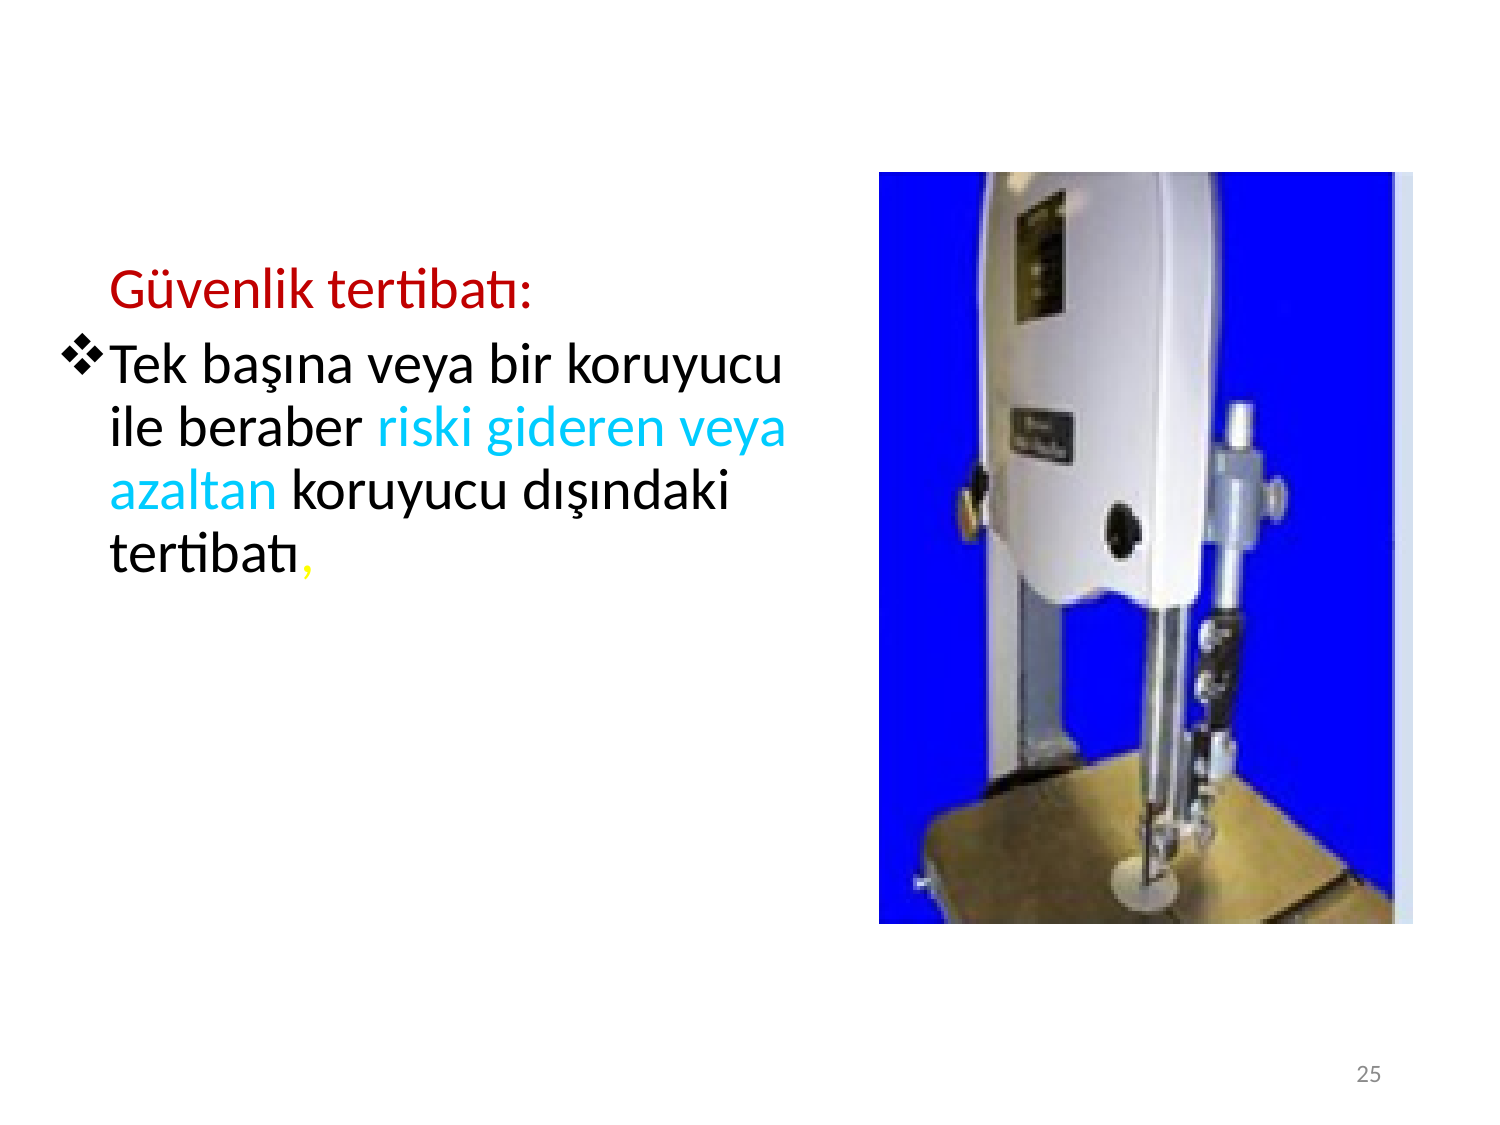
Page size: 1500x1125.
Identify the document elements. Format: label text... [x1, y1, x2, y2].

slide_number 25 [1059, 1042, 1397, 1103]
picture [879, 172, 1413, 924]
list Güvenlik tertibatı: Tek başına veya bir koruyucu ile beraber riski gideren veya azaltan koruyucu dışındaki tertibatı, [41, 250, 845, 818]
